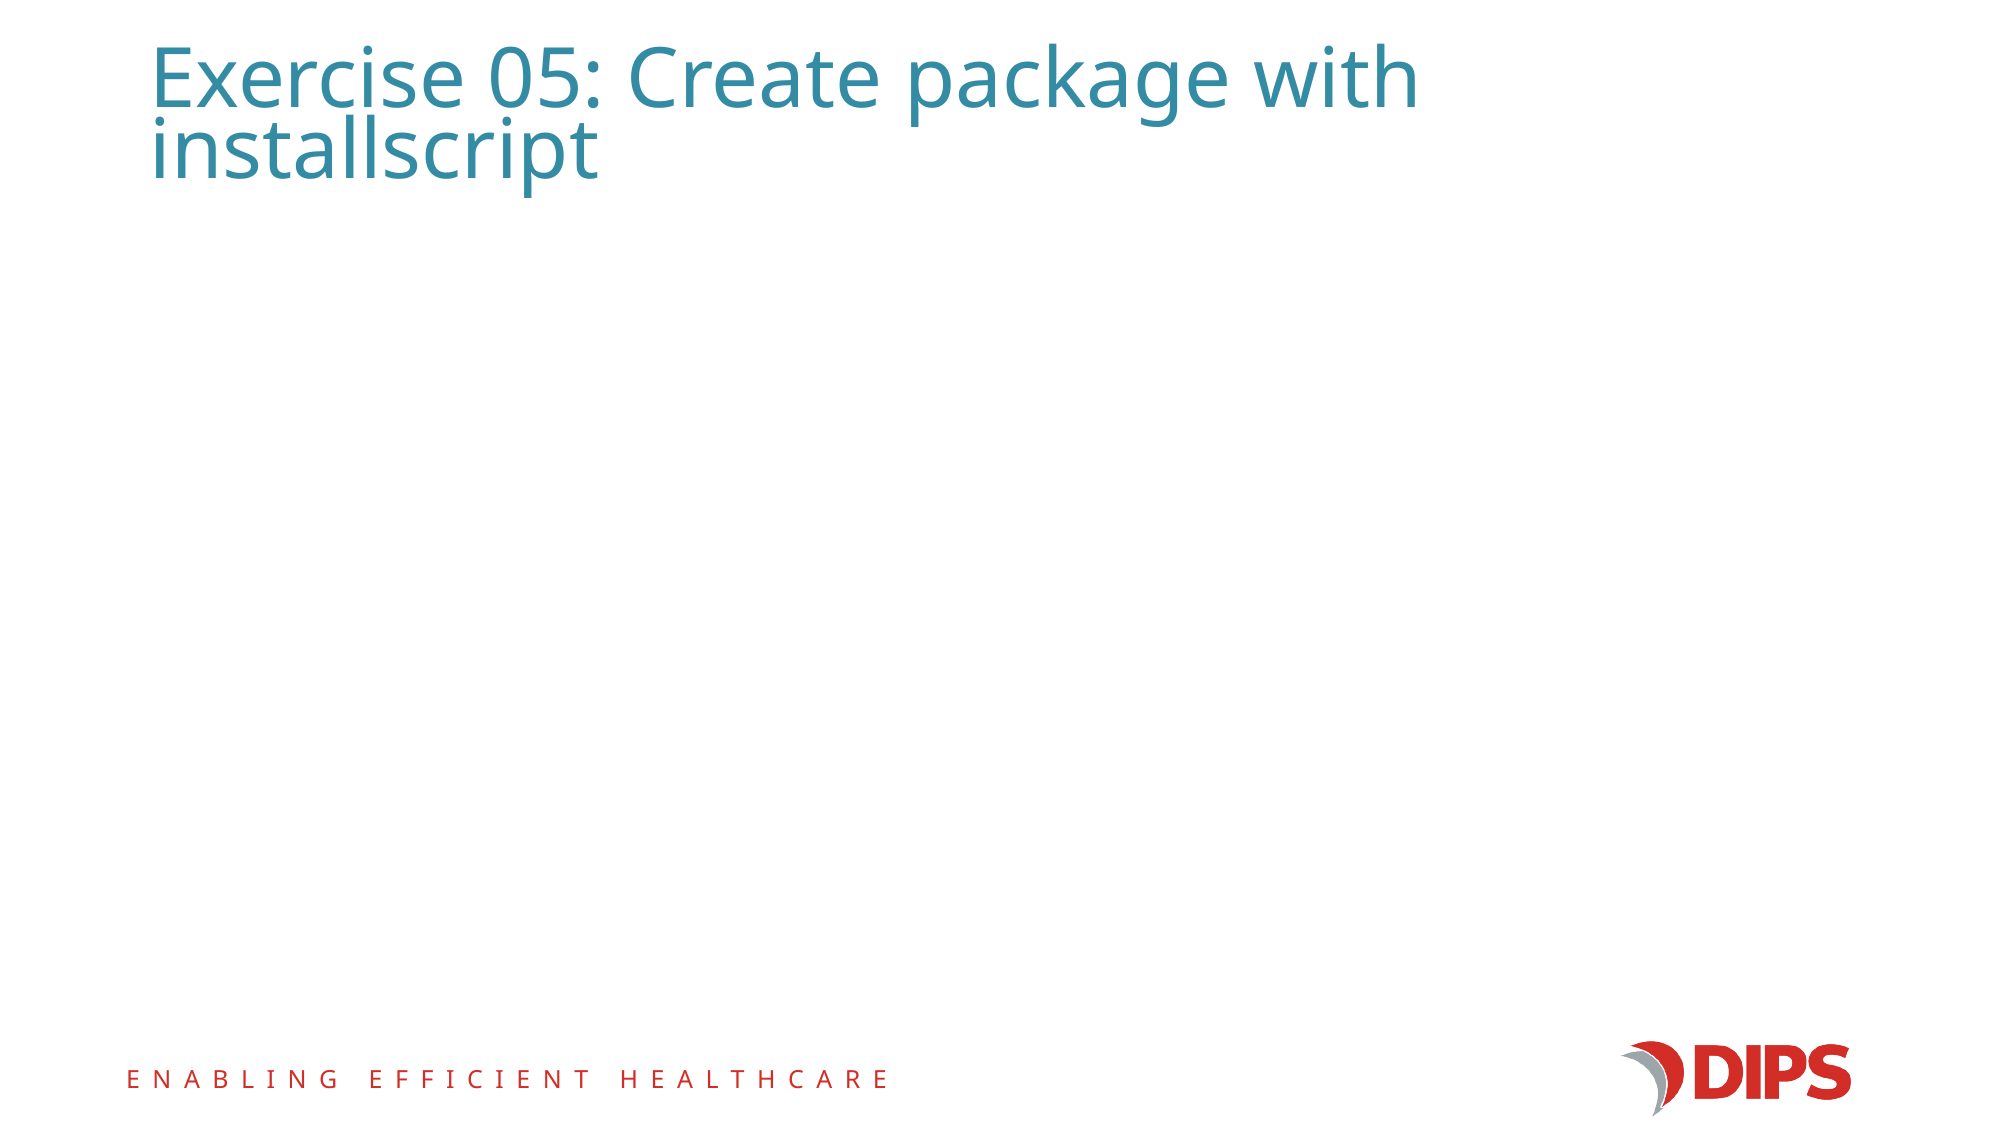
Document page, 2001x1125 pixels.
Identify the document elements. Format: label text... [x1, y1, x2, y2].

title Exercise 05: Create package with installscript [149, 28, 1835, 221]
picture [1620, 1041, 1851, 1117]
